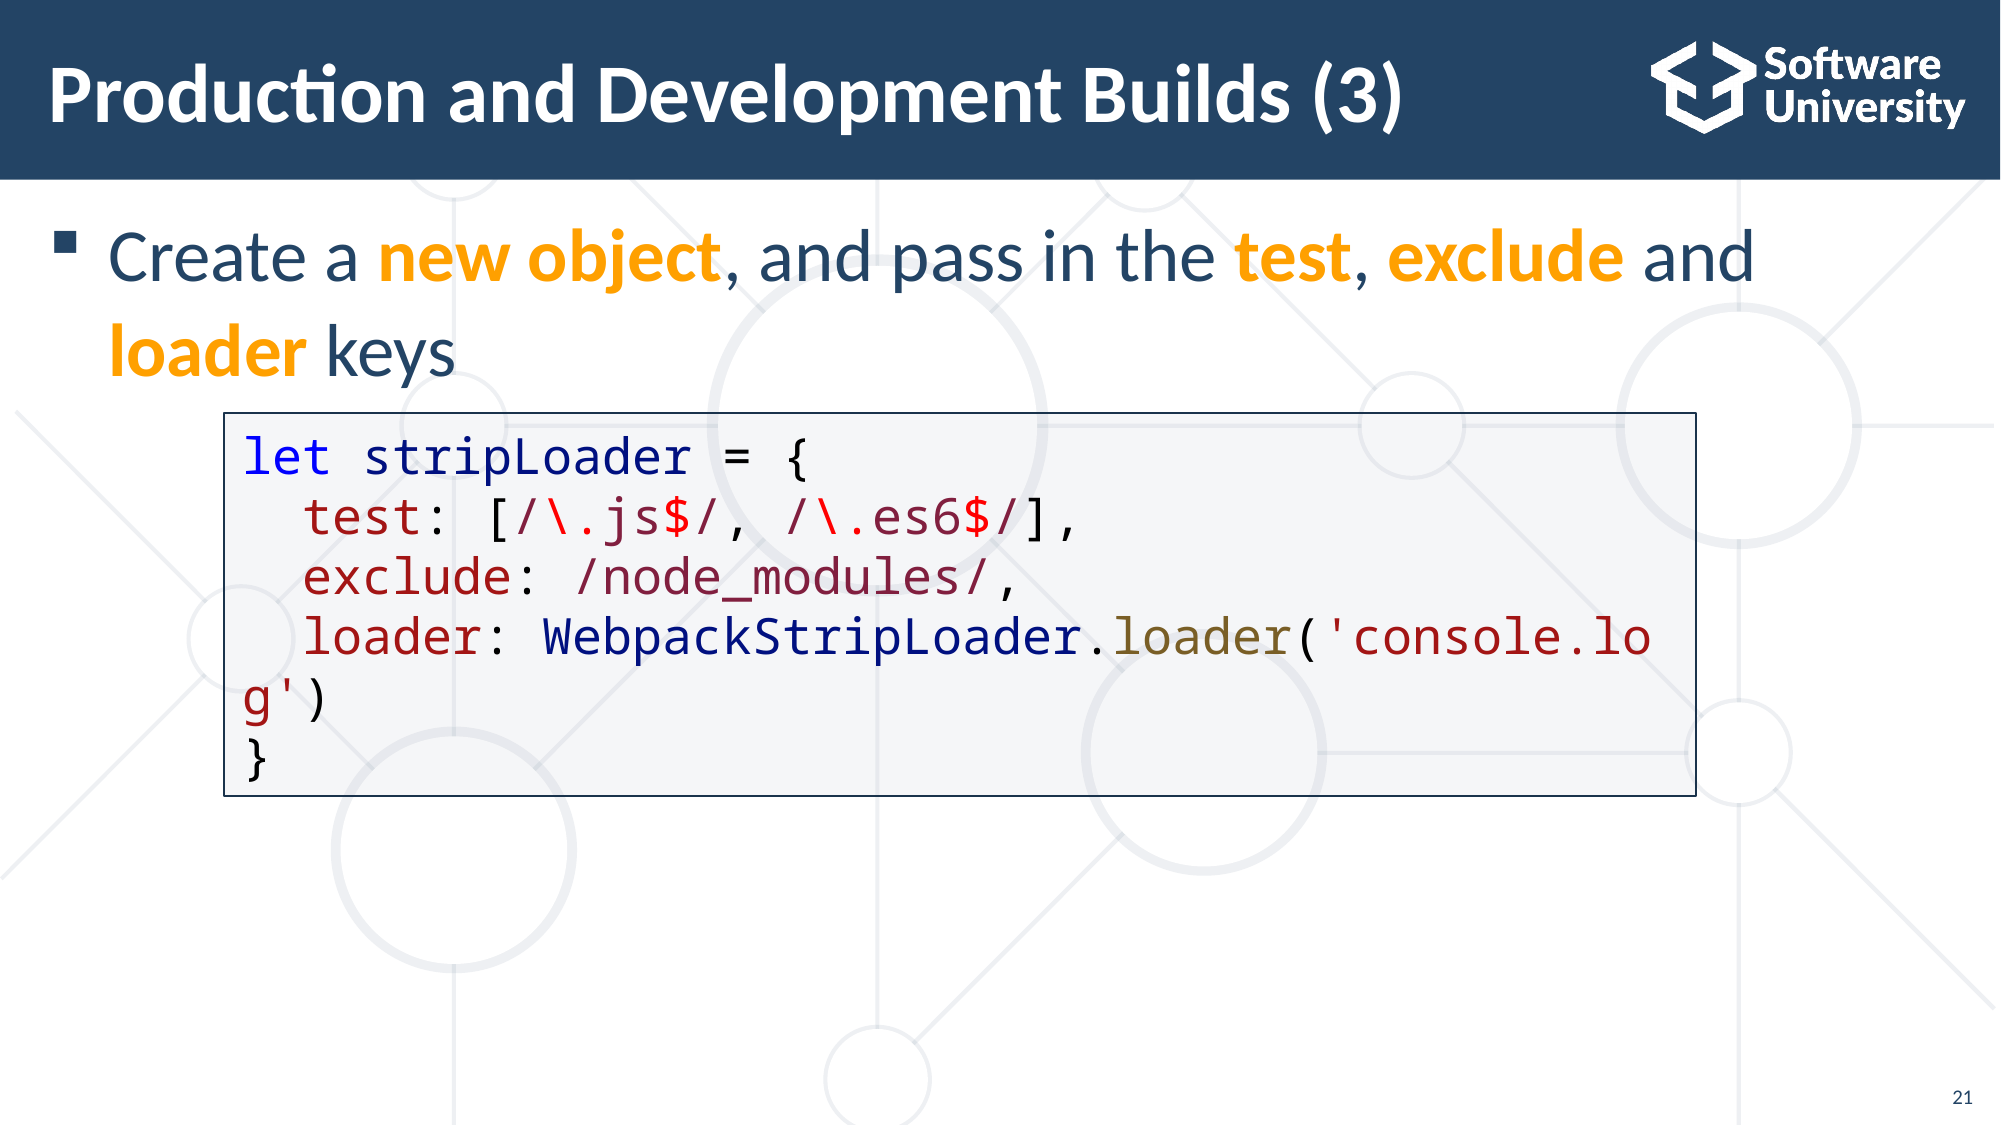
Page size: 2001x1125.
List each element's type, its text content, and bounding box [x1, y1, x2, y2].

picture [1651, 41, 1966, 134]
list Create a new object, and pass in the test, exclude and loader keys [31, 196, 1970, 1104]
text_box let stripLoader = { test: [/\.js$/, /\.es6$/], exclude: /node_modules/, loader: WebpackStripLoader.loader('console.log') } [224, 412, 1696, 797]
slide_number 21 [1927, 1067, 1989, 1117]
title Production and Development Builds (3) [31, 16, 1625, 162]
